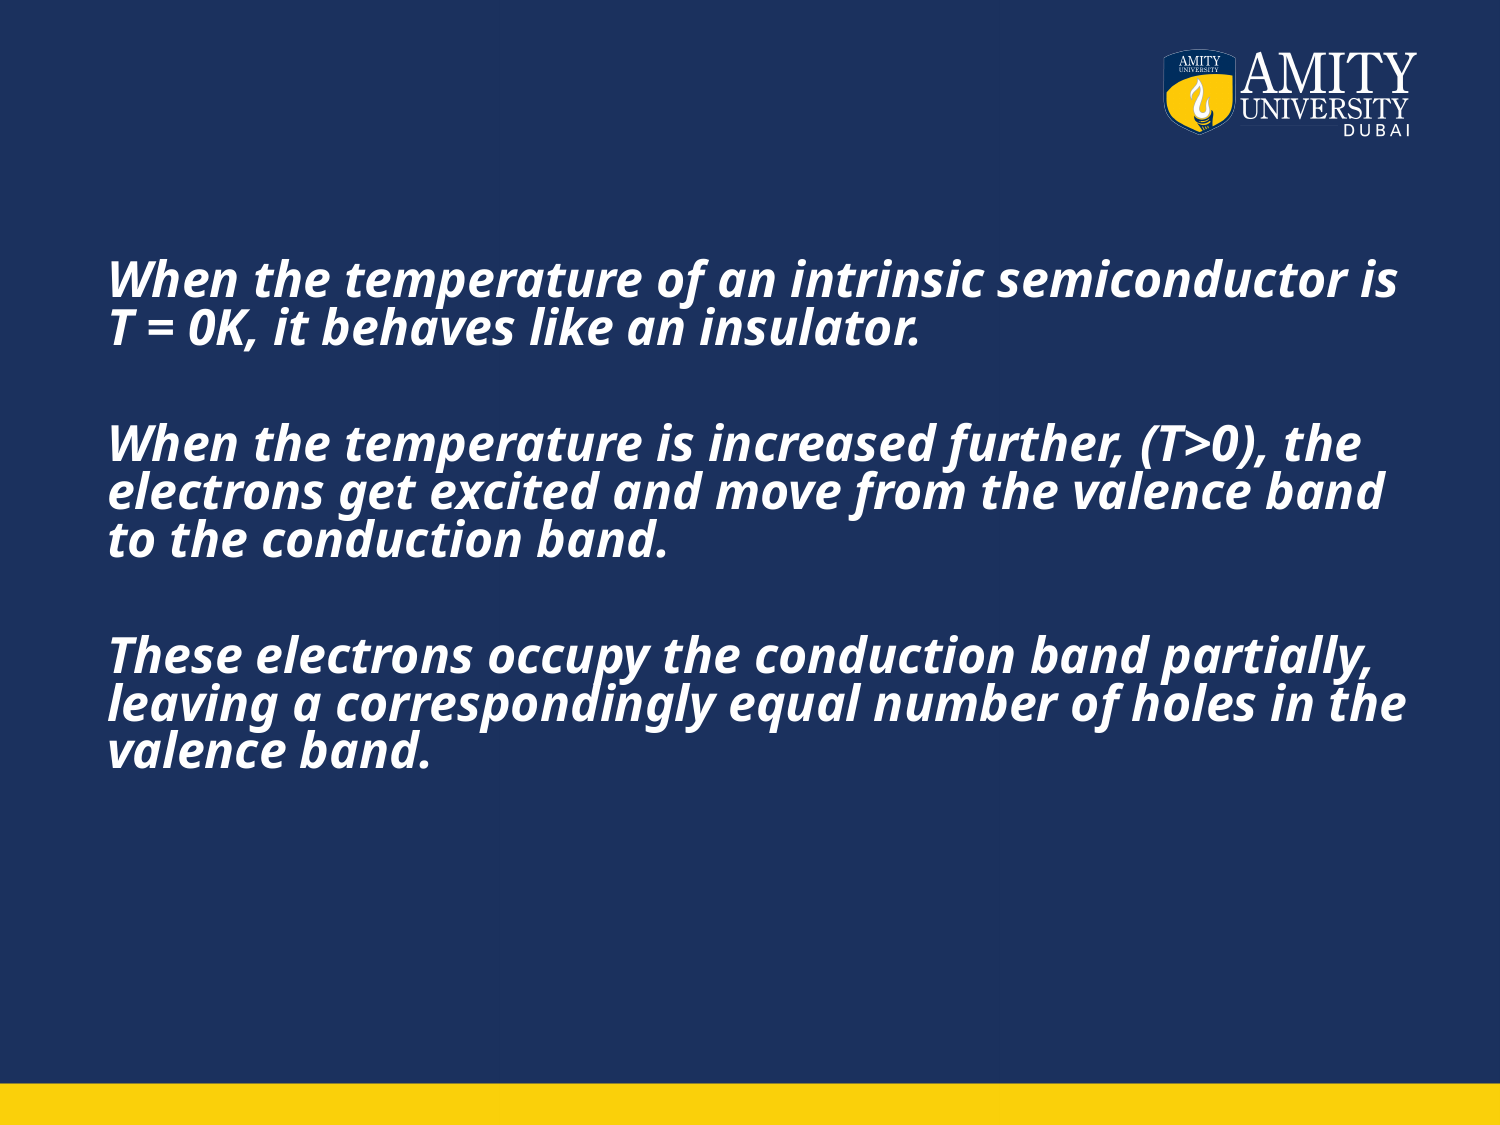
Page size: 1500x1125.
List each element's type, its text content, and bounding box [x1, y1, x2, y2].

list When the temperature of an intrinsic semiconductor is T = 0K, it behaves like an insulator. When the temperature is increased further, (T>0), the electrons get excited and move from the valence band to the conduction band. These electrons occupy the conduction band partially, leaving a correspondingly equal number of holes in the valence band. [92, 251, 1443, 393]
picture [0, 0, 1500, 1125]
